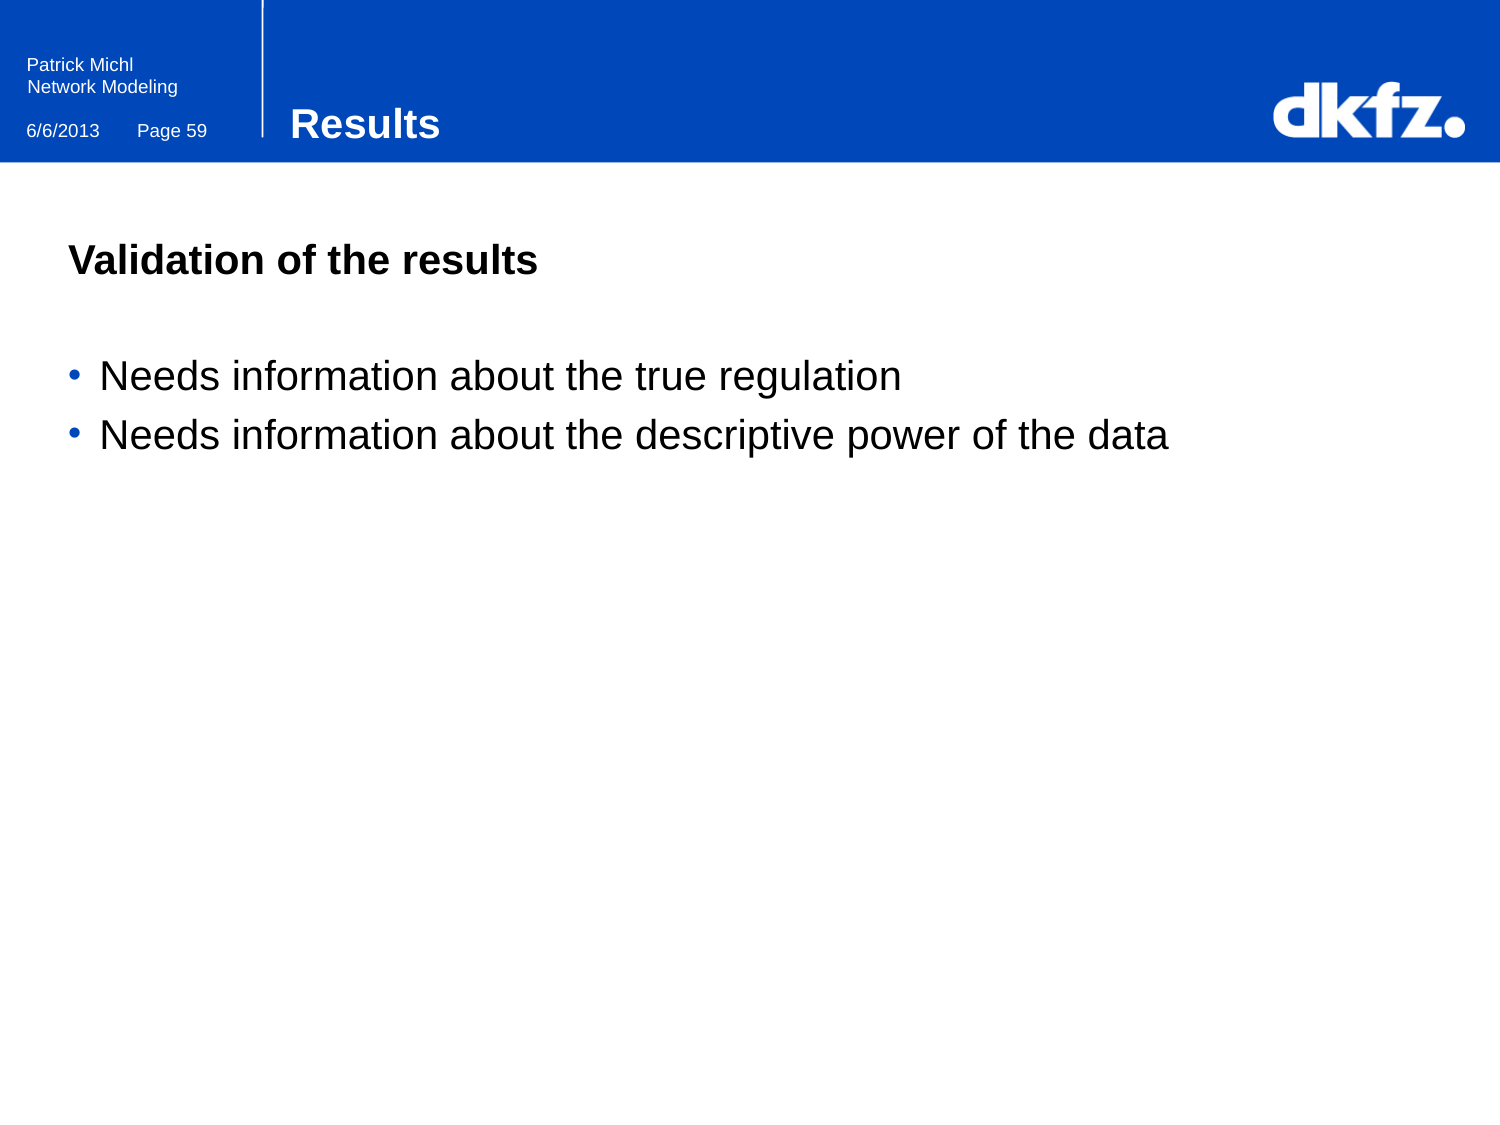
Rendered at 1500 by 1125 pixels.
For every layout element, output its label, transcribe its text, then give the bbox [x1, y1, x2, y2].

picture [1270, 80, 1468, 140]
title Results [275, 89, 1200, 155]
text_box Validation of the results Needs information about the true regulation Needs information about the descriptive power of the data [53, 224, 1447, 882]
